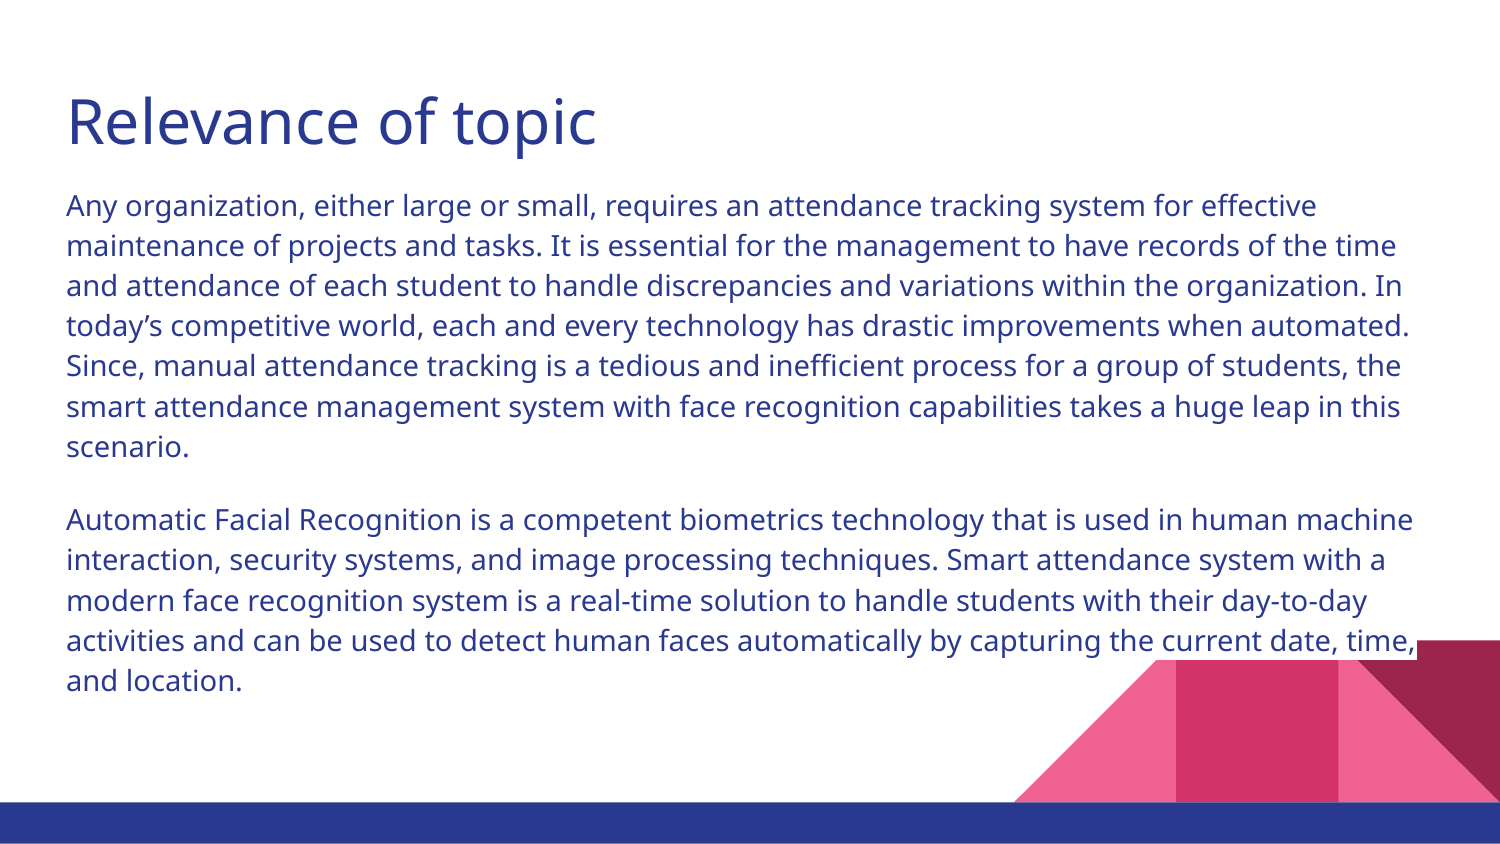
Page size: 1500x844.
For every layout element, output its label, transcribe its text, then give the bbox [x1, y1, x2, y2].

title Relevance of topic [51, 67, 1449, 166]
list Any organization, either large or small, requires an attendance tracking system for effective maintenance of projects and tasks. It is essential for the management to have records of the time and attendance of each student to handle discrepancies and variations within the organization. In today’s competitive world, each and every technology has drastic improvements when automated. Since, manual attendance tracking is a tedious and inefficient process for a group of students, the smart attendance management system with face recognition capabilities takes a huge leap in this scenario. Automatic Facial Recognition is a competent biometrics technology that is used in human machine interaction, security systems, and image processing techniques. Smart attendance system with a modern face recognition system is a real-time solution to handle students with their day-to-day activities and can be used to detect human faces automatically by capturing the current date, time, and location. [51, 166, 1449, 750]
